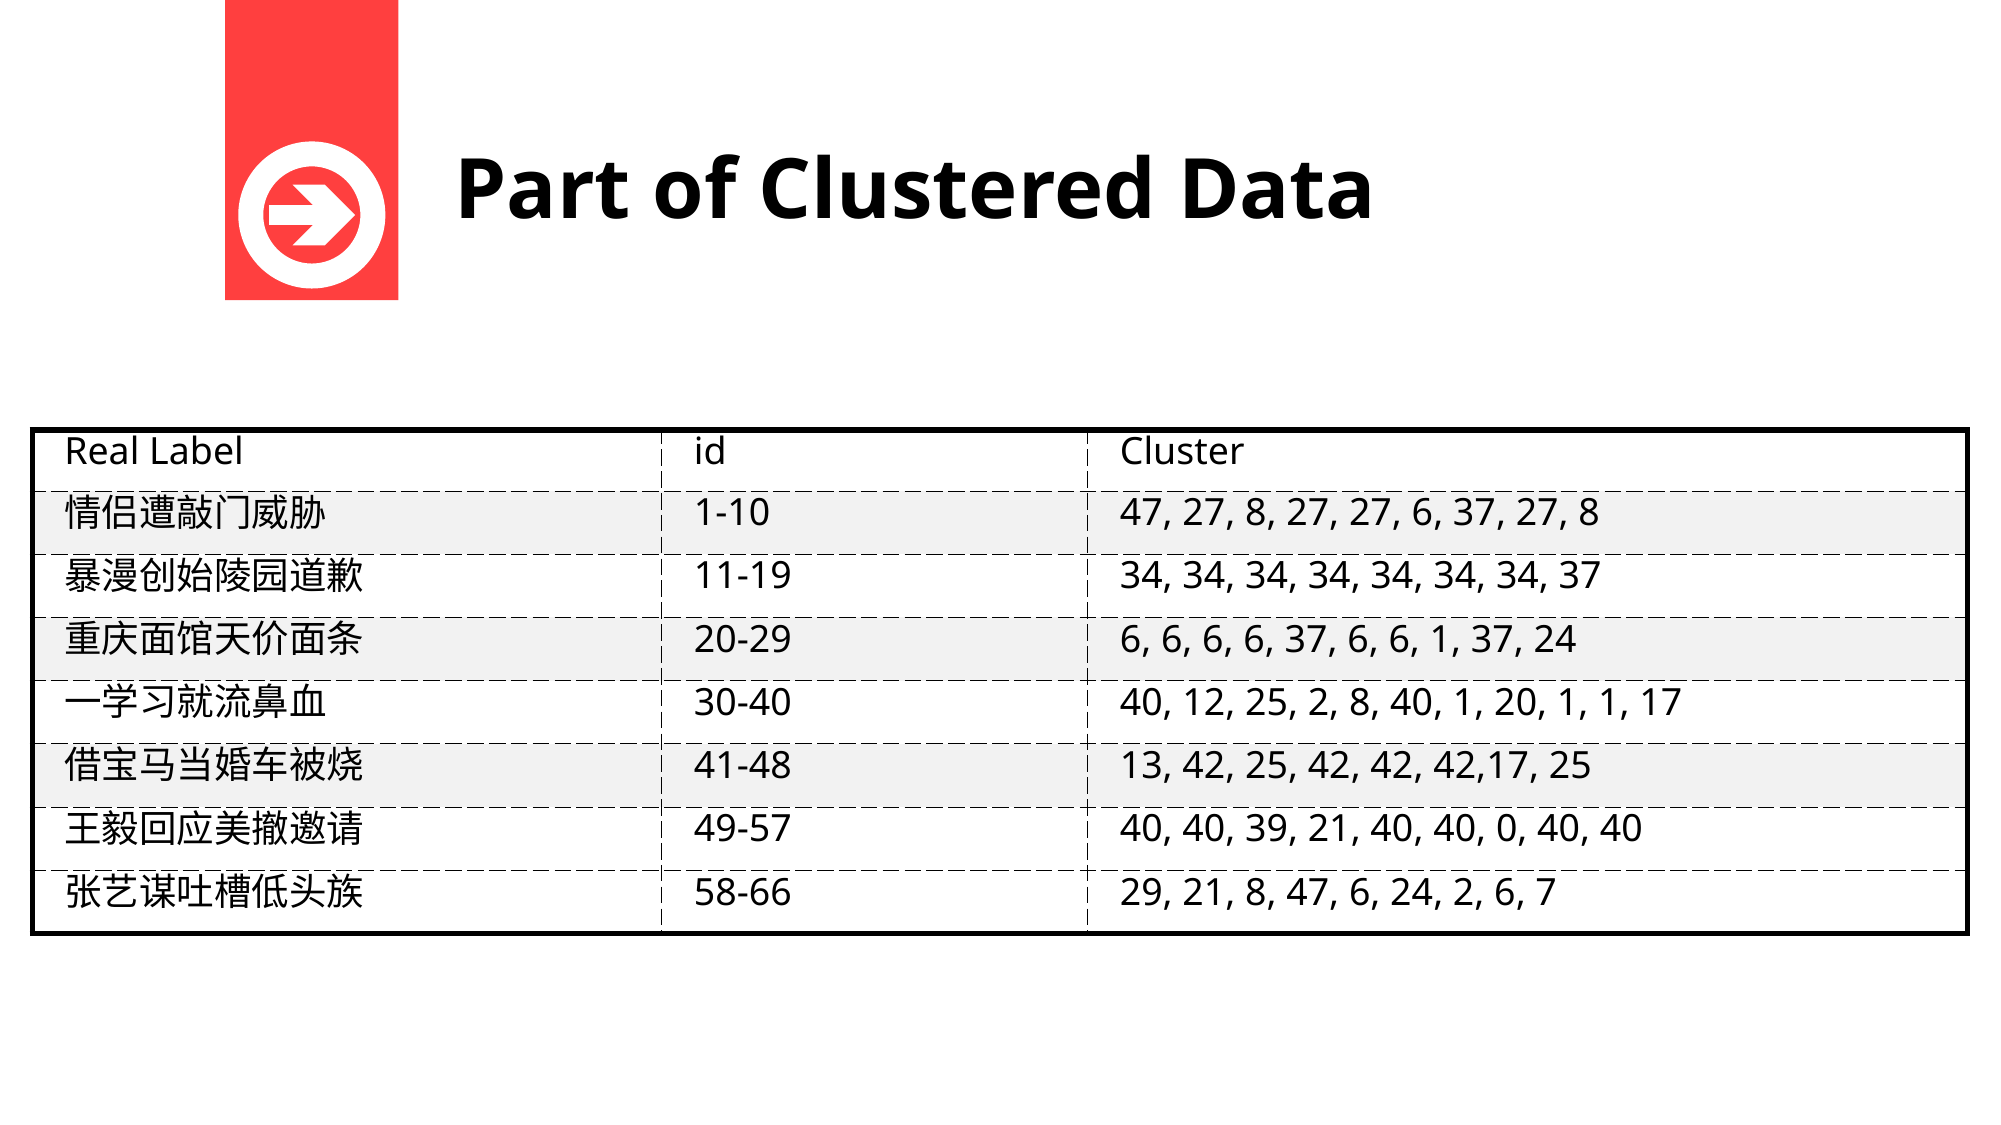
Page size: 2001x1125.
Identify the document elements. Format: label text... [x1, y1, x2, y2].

table_cell 6, 6, 6, 6, 37, 6, 6, 1, 37, 24 [1088, 617, 1965, 681]
table_cell 40, 40, 39, 21, 40, 40, 0, 40, 40 [1088, 807, 1965, 870]
table_cell 34, 34, 34, 34, 34, 34, 34, 37 [1088, 554, 1965, 617]
table_cell 20-29 [662, 617, 1088, 681]
table_cell 58-66 [662, 870, 1088, 931]
table_cell 11-19 [662, 554, 1088, 617]
table_cell 47, 27, 8, 27, 27, 6, 37, 27, 8 [1088, 491, 1965, 554]
table_cell 借宝马当婚车被烧 [35, 744, 662, 807]
table_header Cluster [1088, 433, 1965, 491]
table_cell 重庆面馆天价面条 [35, 617, 662, 681]
table_cell 暴漫创始陵园道歉 [35, 554, 662, 617]
table_cell 张艺谋吐槽低头族 [35, 870, 662, 931]
table_header Real Label [35, 433, 662, 491]
table_cell 王毅回应美撤邀请 [35, 807, 662, 870]
text_box Part of Clustered Data [347, 127, 1392, 243]
table_cell 29, 21, 8, 47, 6, 24, 2, 6, 7 [1088, 870, 1965, 931]
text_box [250, 153, 373, 276]
table_cell 40, 12, 25, 2, 8, 40, 1, 20, 1, 1, 17 [1088, 681, 1965, 744]
table_cell 13, 42, 25, 42, 42, 42,17, 25 [1088, 744, 1965, 807]
text_box [224, 0, 399, 301]
table_cell 30-40 [662, 681, 1088, 744]
table_cell 41-48 [662, 744, 1088, 807]
table_cell 一学习就流鼻血 [35, 681, 662, 744]
table_cell 1-10 [662, 491, 1088, 554]
table_header id [662, 433, 1088, 491]
table_cell 49-57 [662, 807, 1088, 870]
table_cell 情侣遭敲门威胁 [35, 491, 662, 554]
